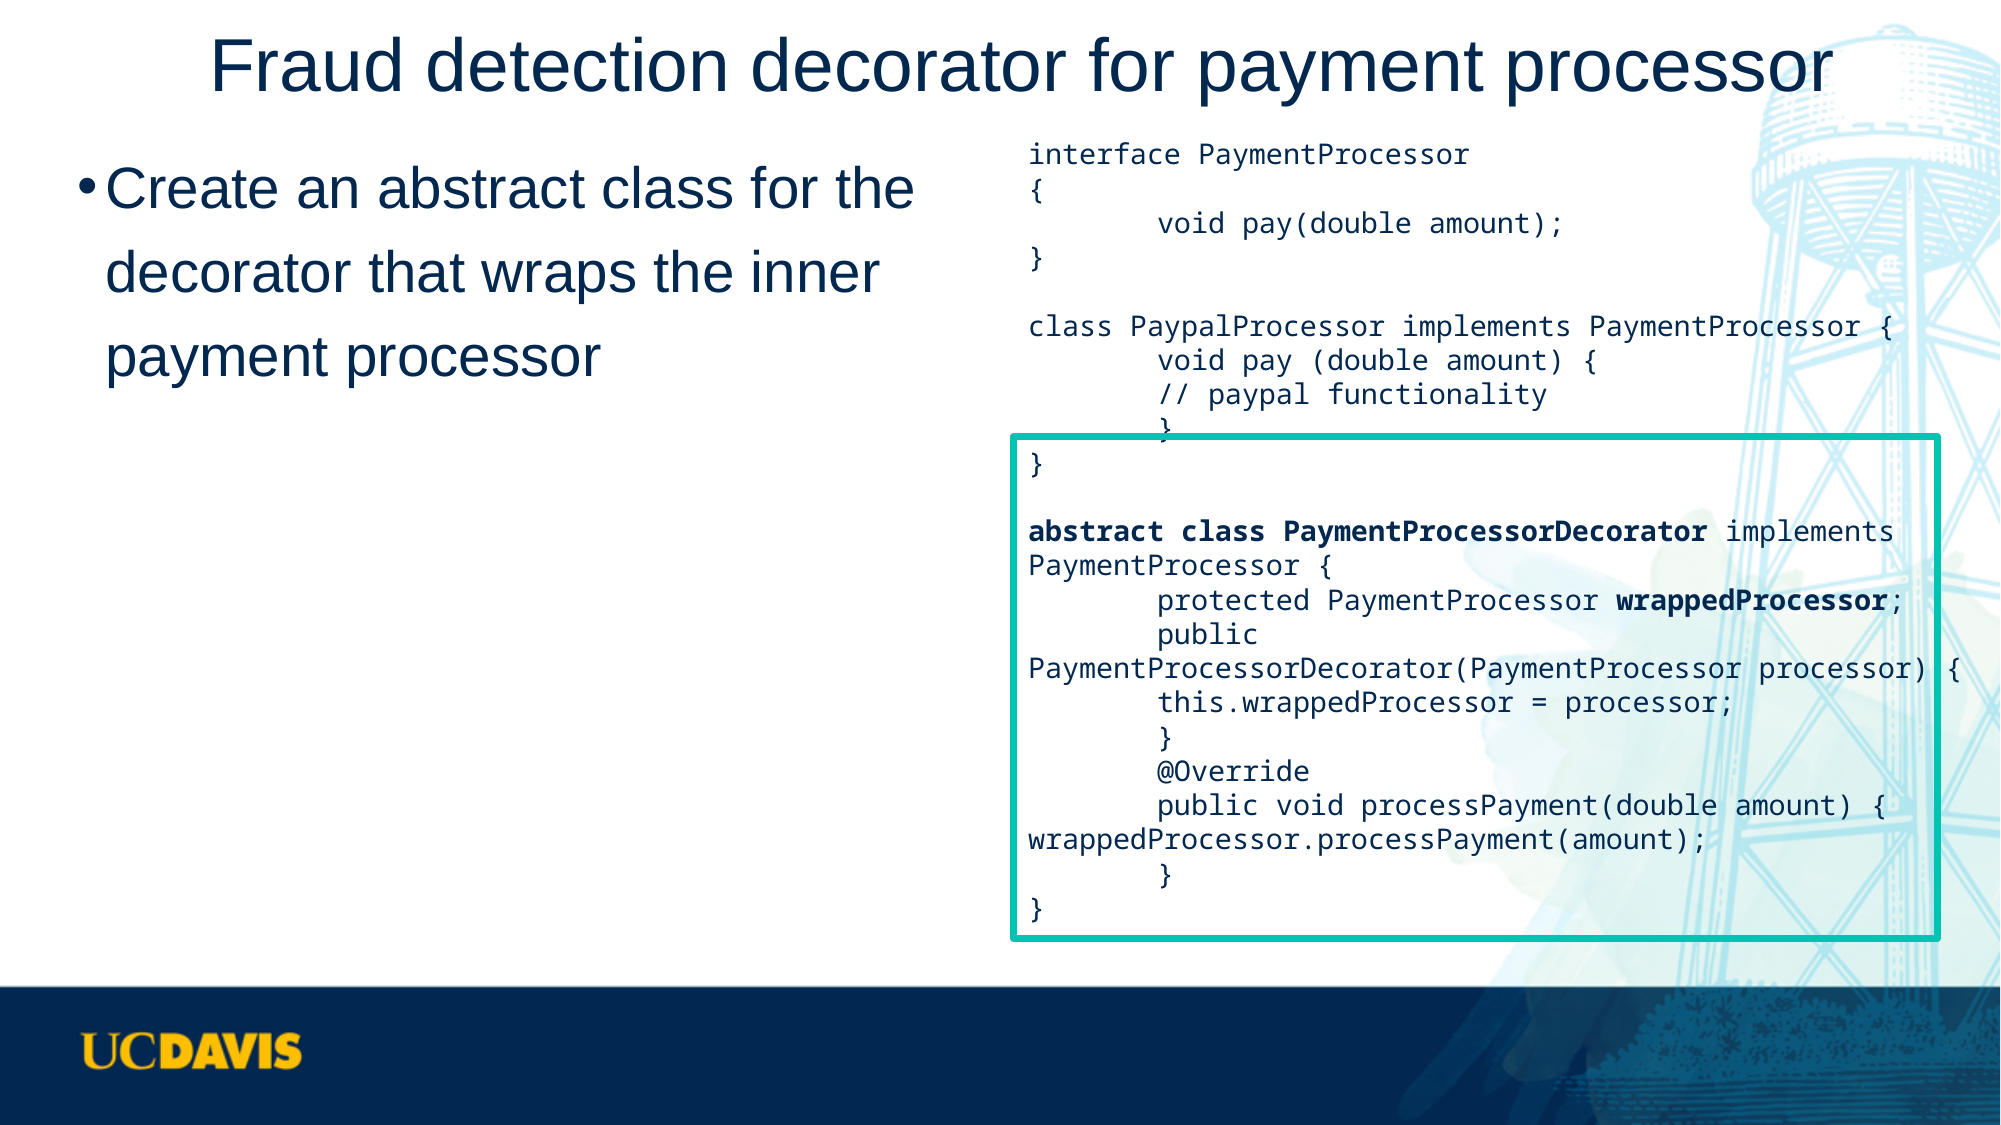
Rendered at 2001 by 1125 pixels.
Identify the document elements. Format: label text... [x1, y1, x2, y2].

title Fraud detection decorator for payment processor [0, 0, 2000, 115]
list interface PaymentProcessor { void pay(double amount); } class PaypalProcessor implements PaymentProcessor { void pay (double amount) { // paypal functionality } } abstract class PaymentProcessorDecorator implements PaymentProcessor { protected PaymentProcessor wrappedProcessor; public PaymentProcessorDecorator(PaymentProcessor processor) { this.wrappedProcessor = processor; } @Override public void processPayment(double amount) { wrappedProcessor.processPayment(amount); } } [1013, 128, 2000, 957]
picture [0, 0, 2001, 1125]
list Create an abstract class for the decorator that wraps the inner payment processor [62, 128, 987, 957]
text_box [1013, 436, 1938, 939]
